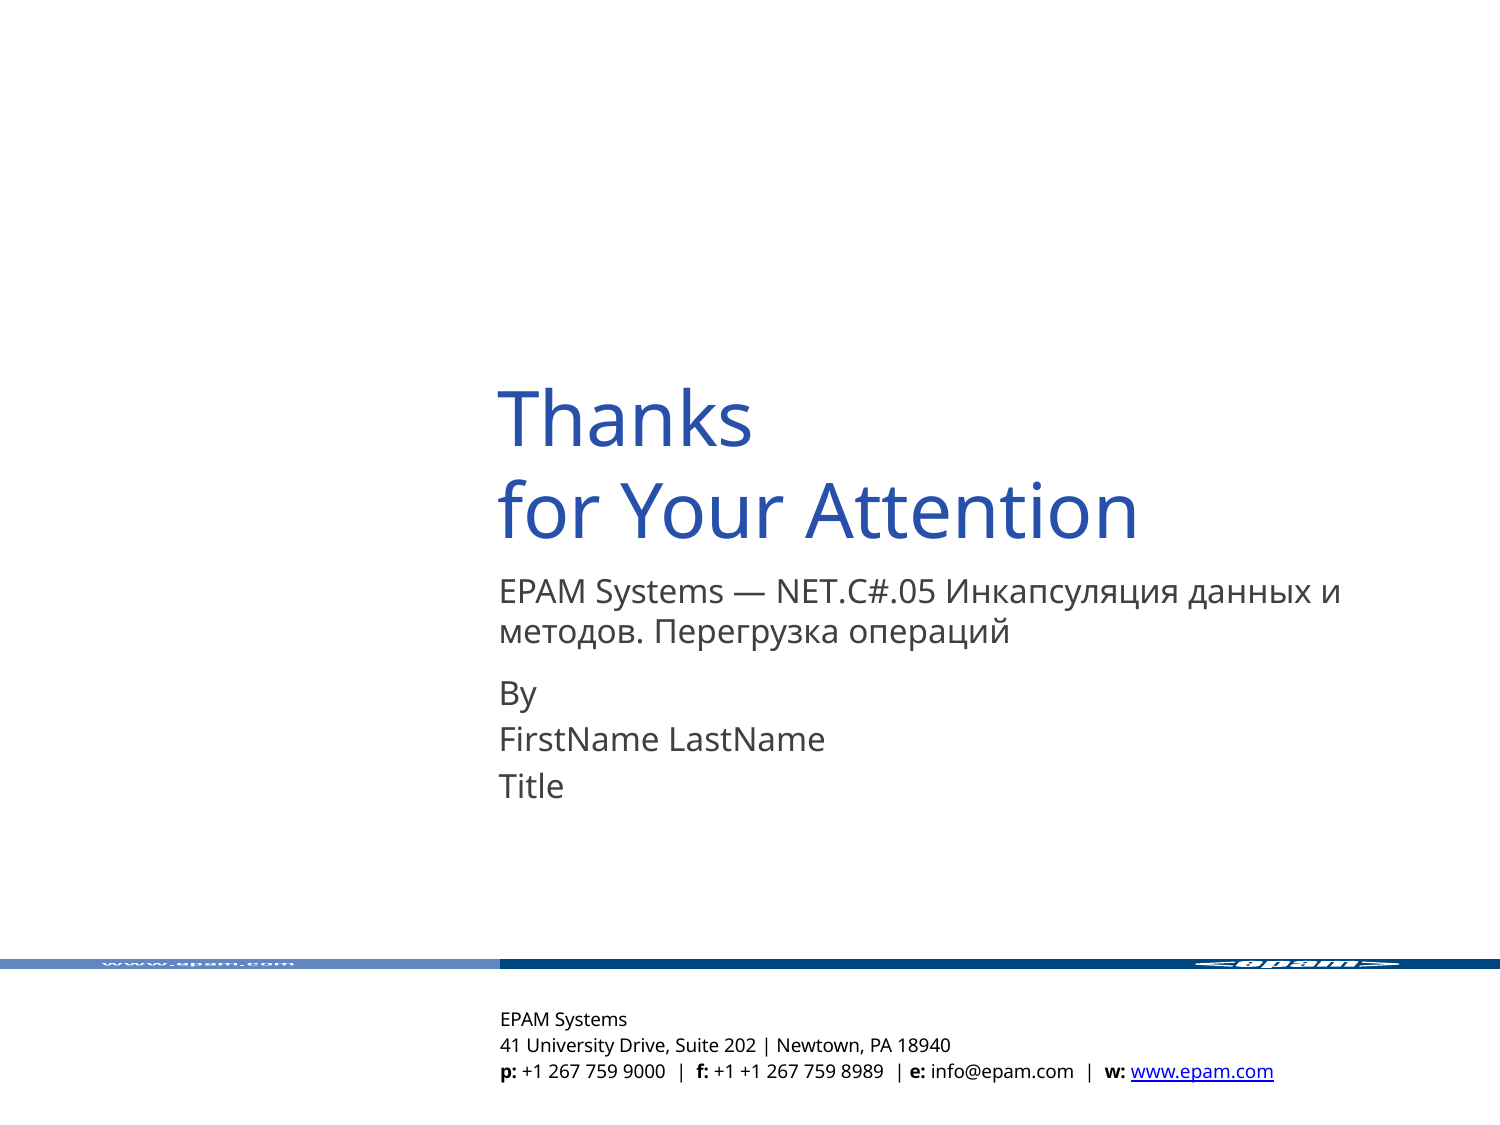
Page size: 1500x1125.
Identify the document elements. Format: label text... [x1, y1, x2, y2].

list EPAM Systems 41 University Drive, Suite 202 | Newtown, PA 18940 p: +1 267 759 9000 | f: +1 +1 267 759 8989 | e: info@epam.com | w: www.epam.com [484, 999, 1294, 1108]
subtitle EPAM Systems — NET.C#.05 Инкапсуляция данных и методов. Перегрузка операций [483, 562, 1428, 683]
title Thanks for Your Attention [481, 361, 1283, 563]
list By FirstName LastName Title [483, 664, 1184, 815]
